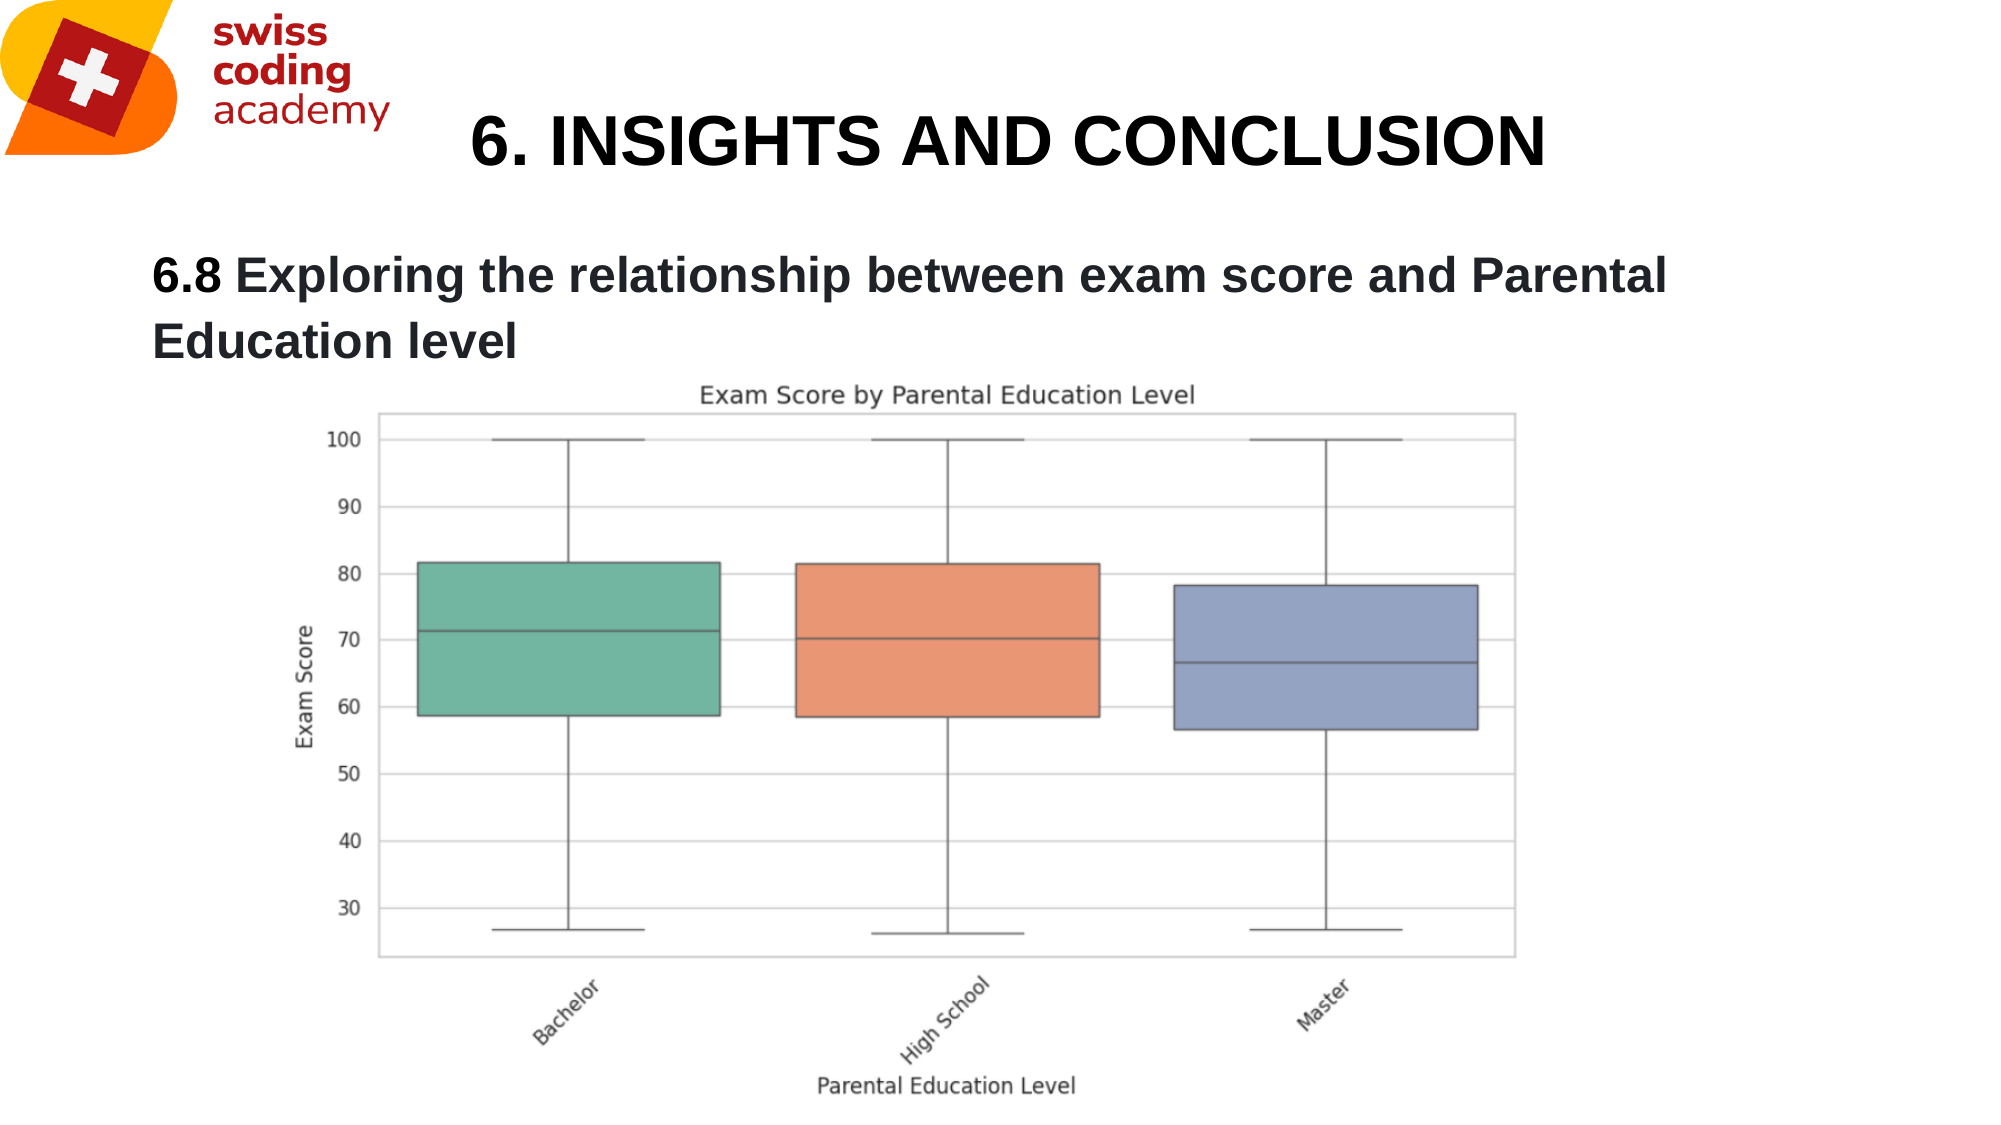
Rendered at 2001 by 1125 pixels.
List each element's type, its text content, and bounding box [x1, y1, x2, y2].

title 6. INSIGHTS AND CONCLUSION [137, 59, 1863, 188]
text_box 6.8 Exploring the relationship between exam score and Parental Education level [137, 228, 1863, 1066]
picture [272, 371, 1556, 1107]
text_box [0, 0, 390, 155]
